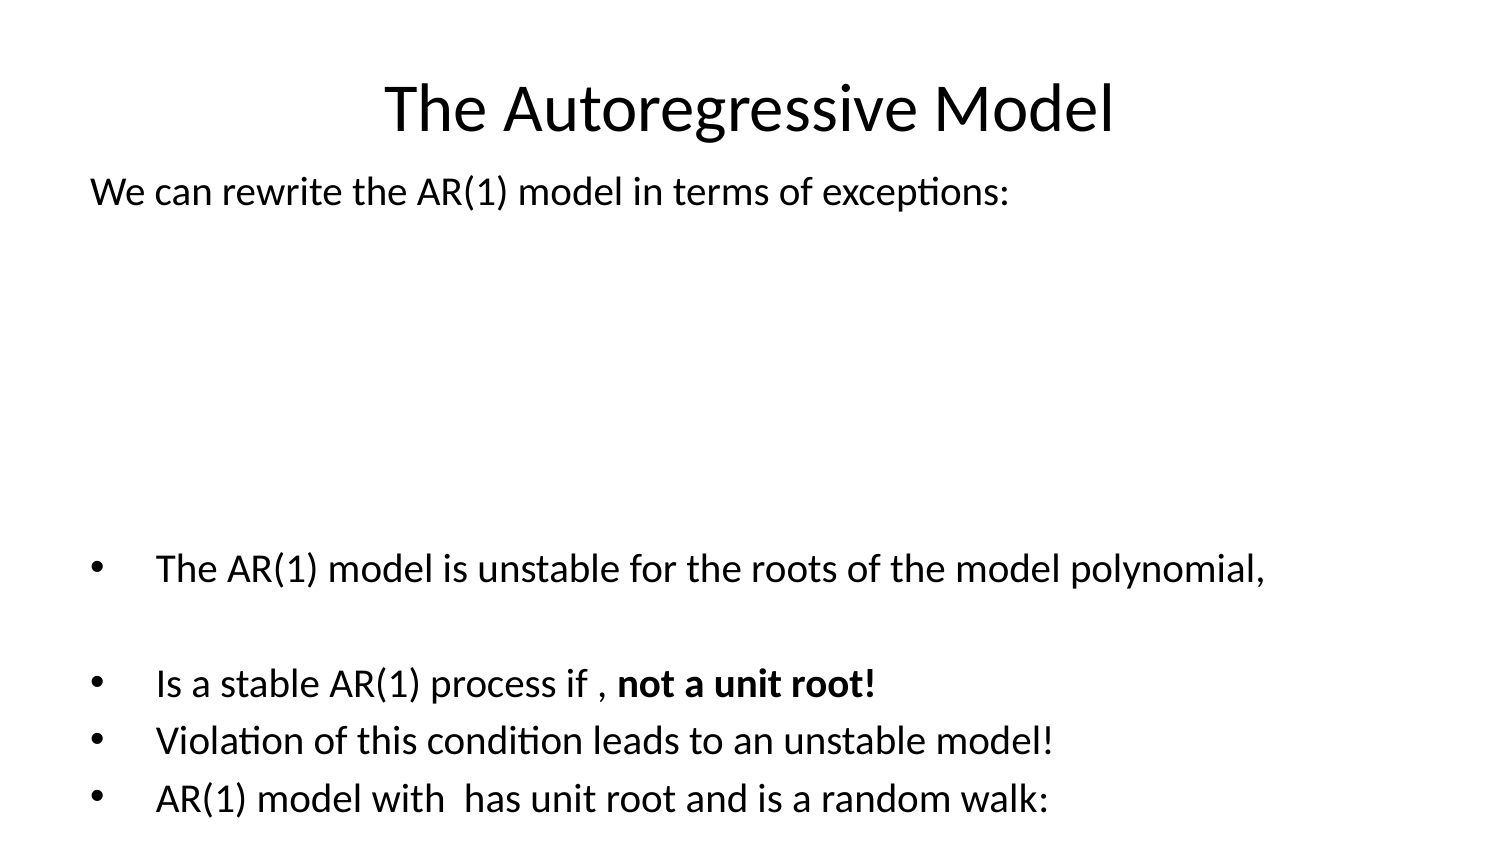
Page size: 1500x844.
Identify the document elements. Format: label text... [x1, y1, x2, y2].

title The Autoregressive Model [75, 33, 1425, 175]
